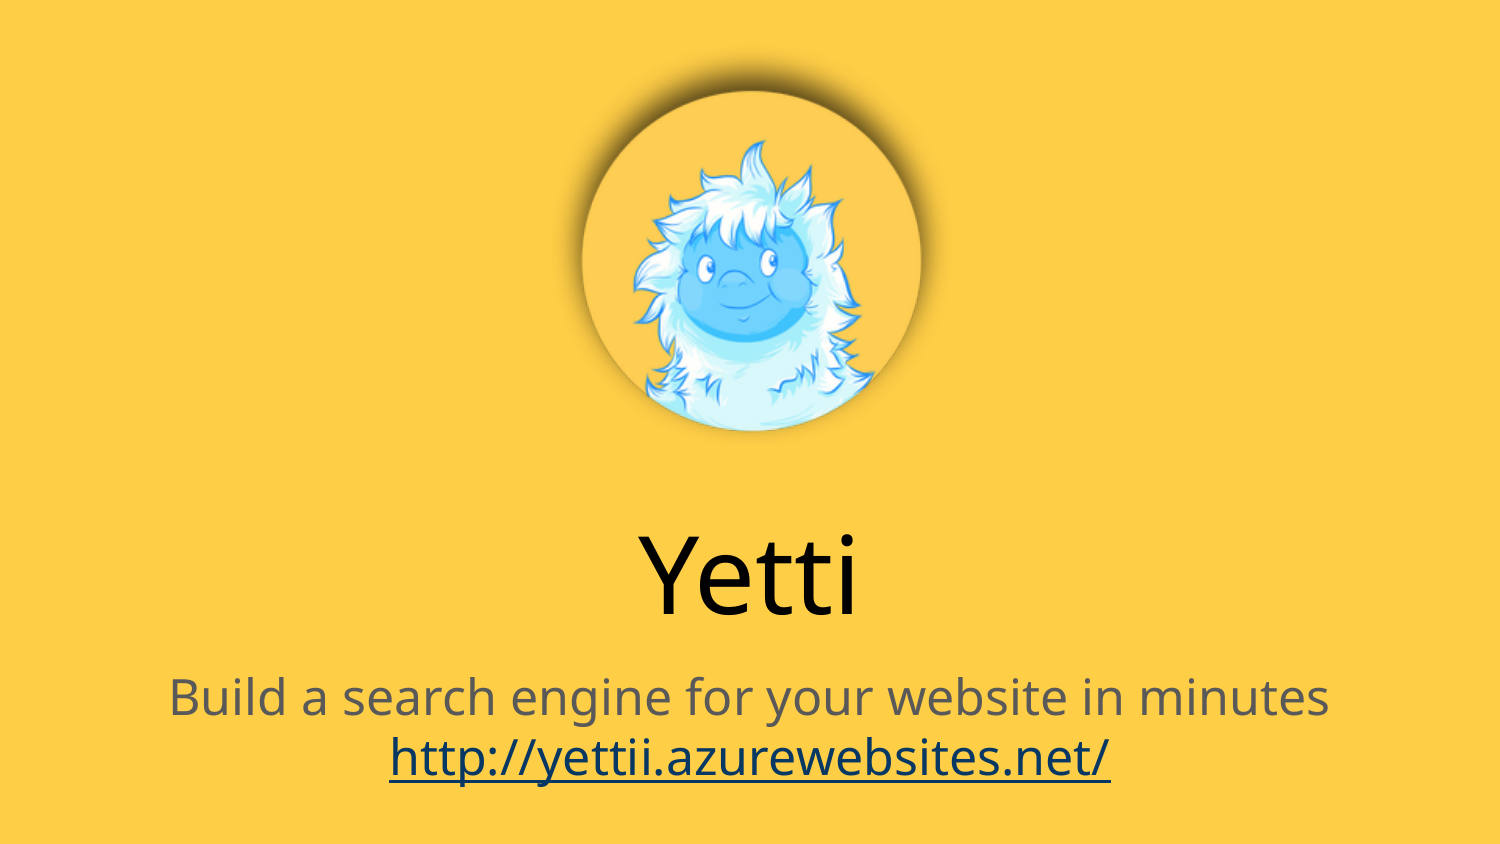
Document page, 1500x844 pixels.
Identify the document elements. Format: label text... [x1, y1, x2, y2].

title Yetti [51, 314, 1449, 650]
picture [523, 33, 977, 487]
subtitle Build a search engine for your website in minutes http://yettii.azurewebsites.net/ [51, 650, 1449, 781]
